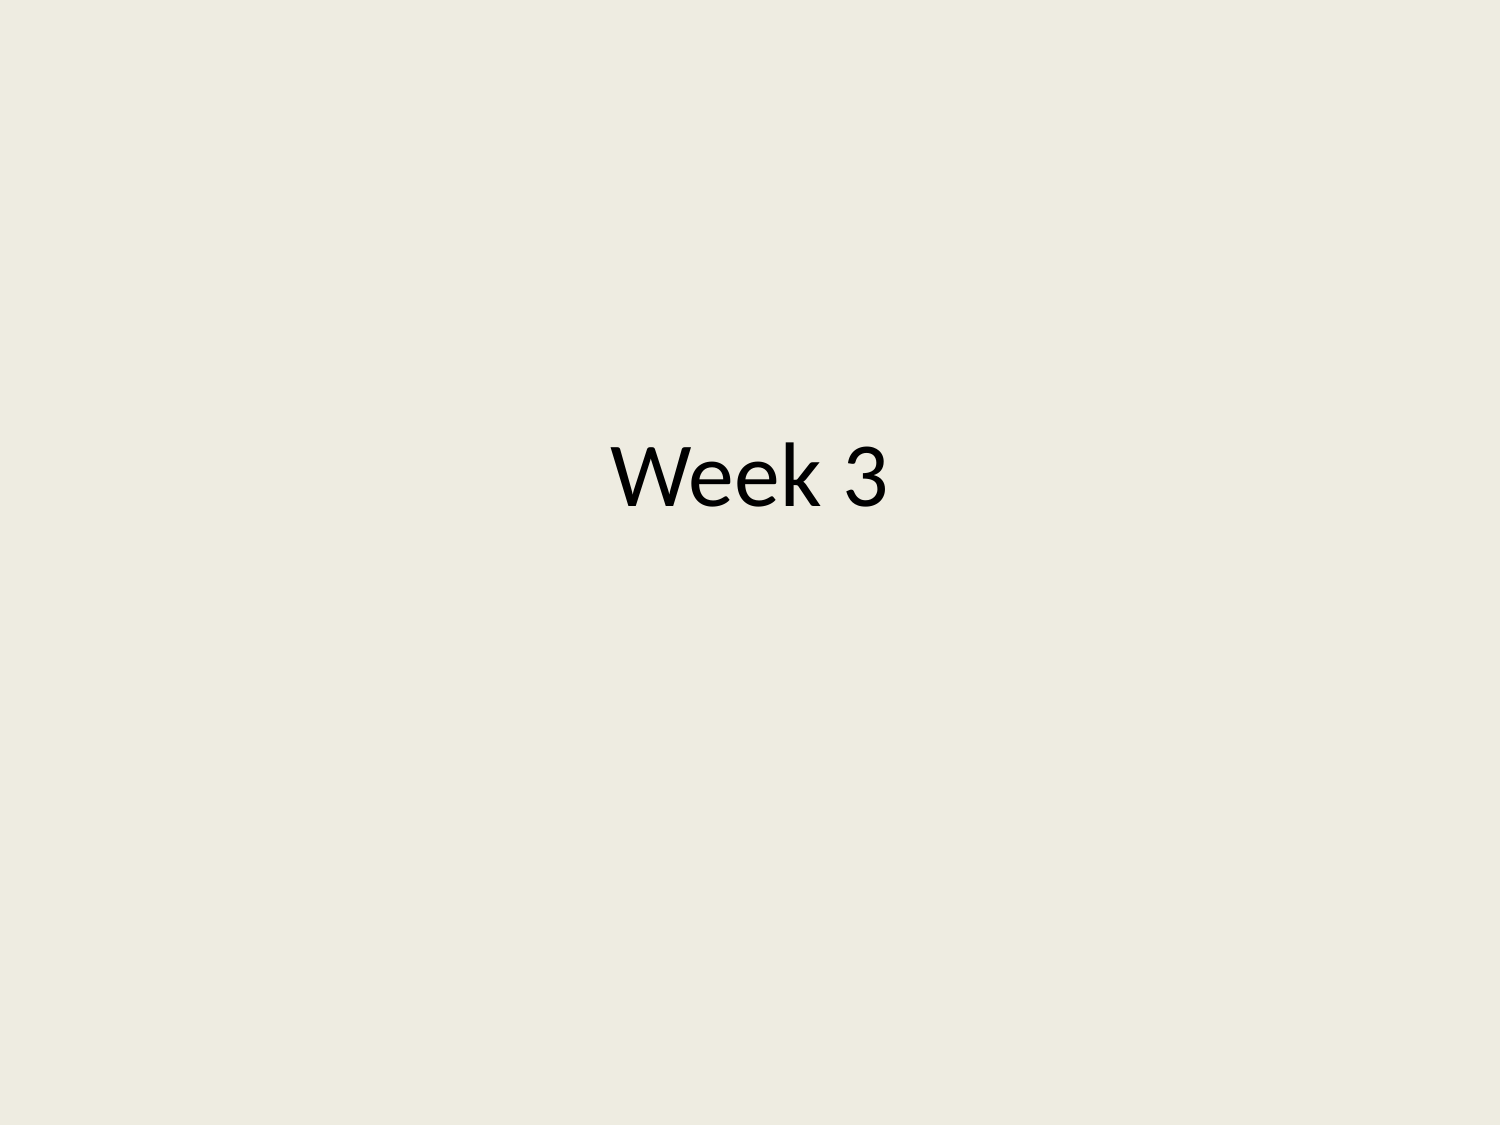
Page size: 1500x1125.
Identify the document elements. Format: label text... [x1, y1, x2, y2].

title Week 3 [112, 349, 1388, 591]
